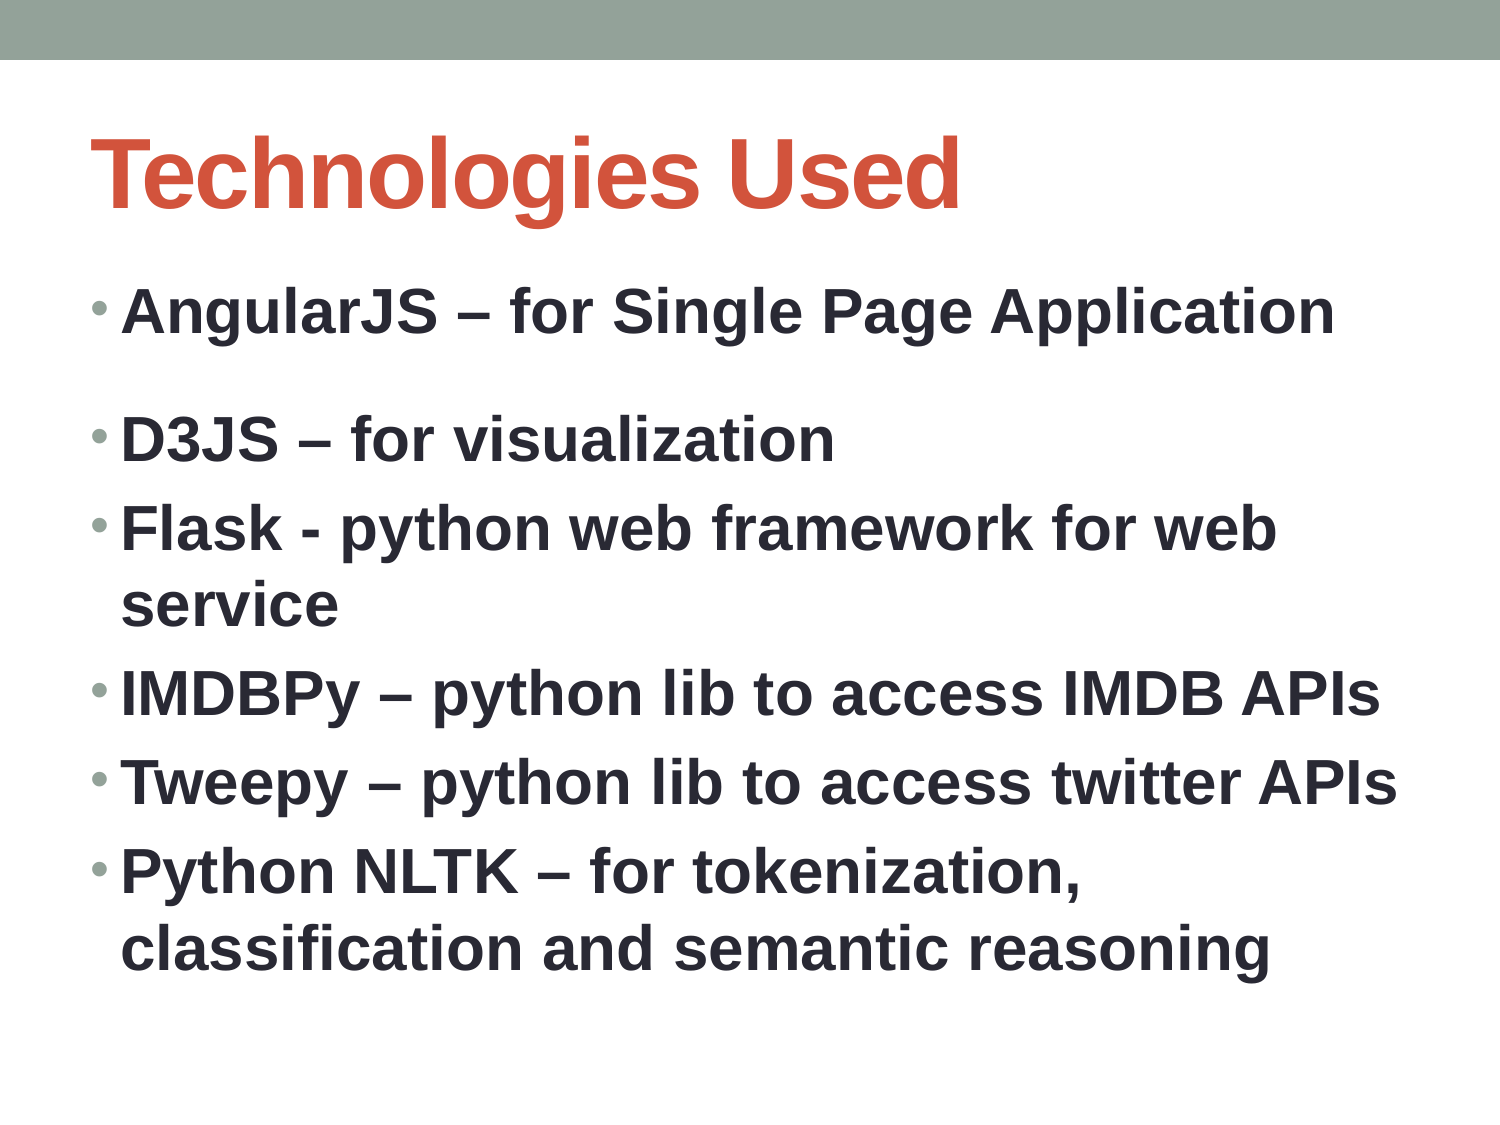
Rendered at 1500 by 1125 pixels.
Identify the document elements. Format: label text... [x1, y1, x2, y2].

title Technologies Used [75, 87, 1425, 250]
list AngularJS – for Single Page Application D3JS – for visualization Flask - python web framework for web service IMDBPy – python lib to access IMDB APIs Tweepy – python lib to access twitter APIs Python NLTK – for tokenization, classification and semantic reasoning [75, 262, 1425, 1063]
